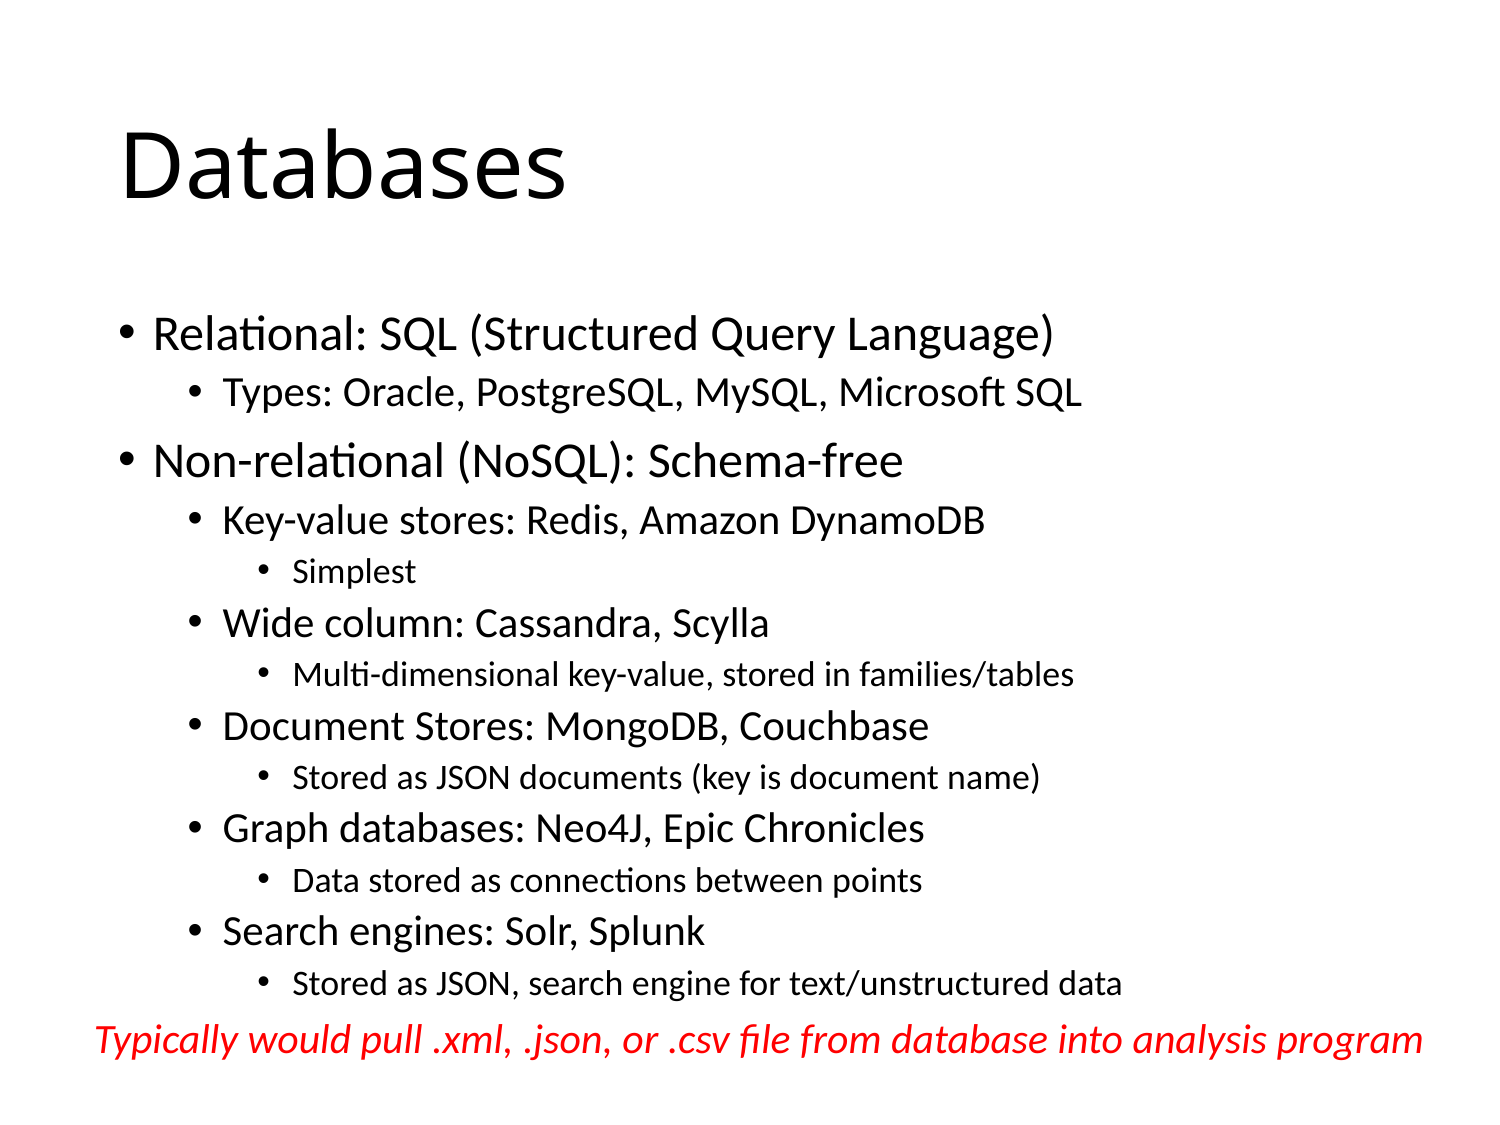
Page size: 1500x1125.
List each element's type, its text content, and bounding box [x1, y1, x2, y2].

title Databases [103, 59, 1397, 278]
list Relational: SQL (Structured Query Language) Types: Oracle, PostgreSQL, MySQL, Microsoft SQL Non-relational (NoSQL): Schema-free Key-value stores: Redis, Amazon DynamoDB Simplest Wide column: Cassandra, Scylla Multi-dimensional key-value, stored in families/tables Document Stores: MongoDB, Couchbase Stored as JSON documents (key is document name) Graph databases: Neo4J, Epic Chronicles Data stored as connections between points Search engines: Solr, Splunk Stored as JSON, search engine for text/unstructured data [103, 299, 1397, 1004]
text_box Typically would pull .xml, .json, or .csv file from database into analysis program [79, 1004, 1441, 1070]
